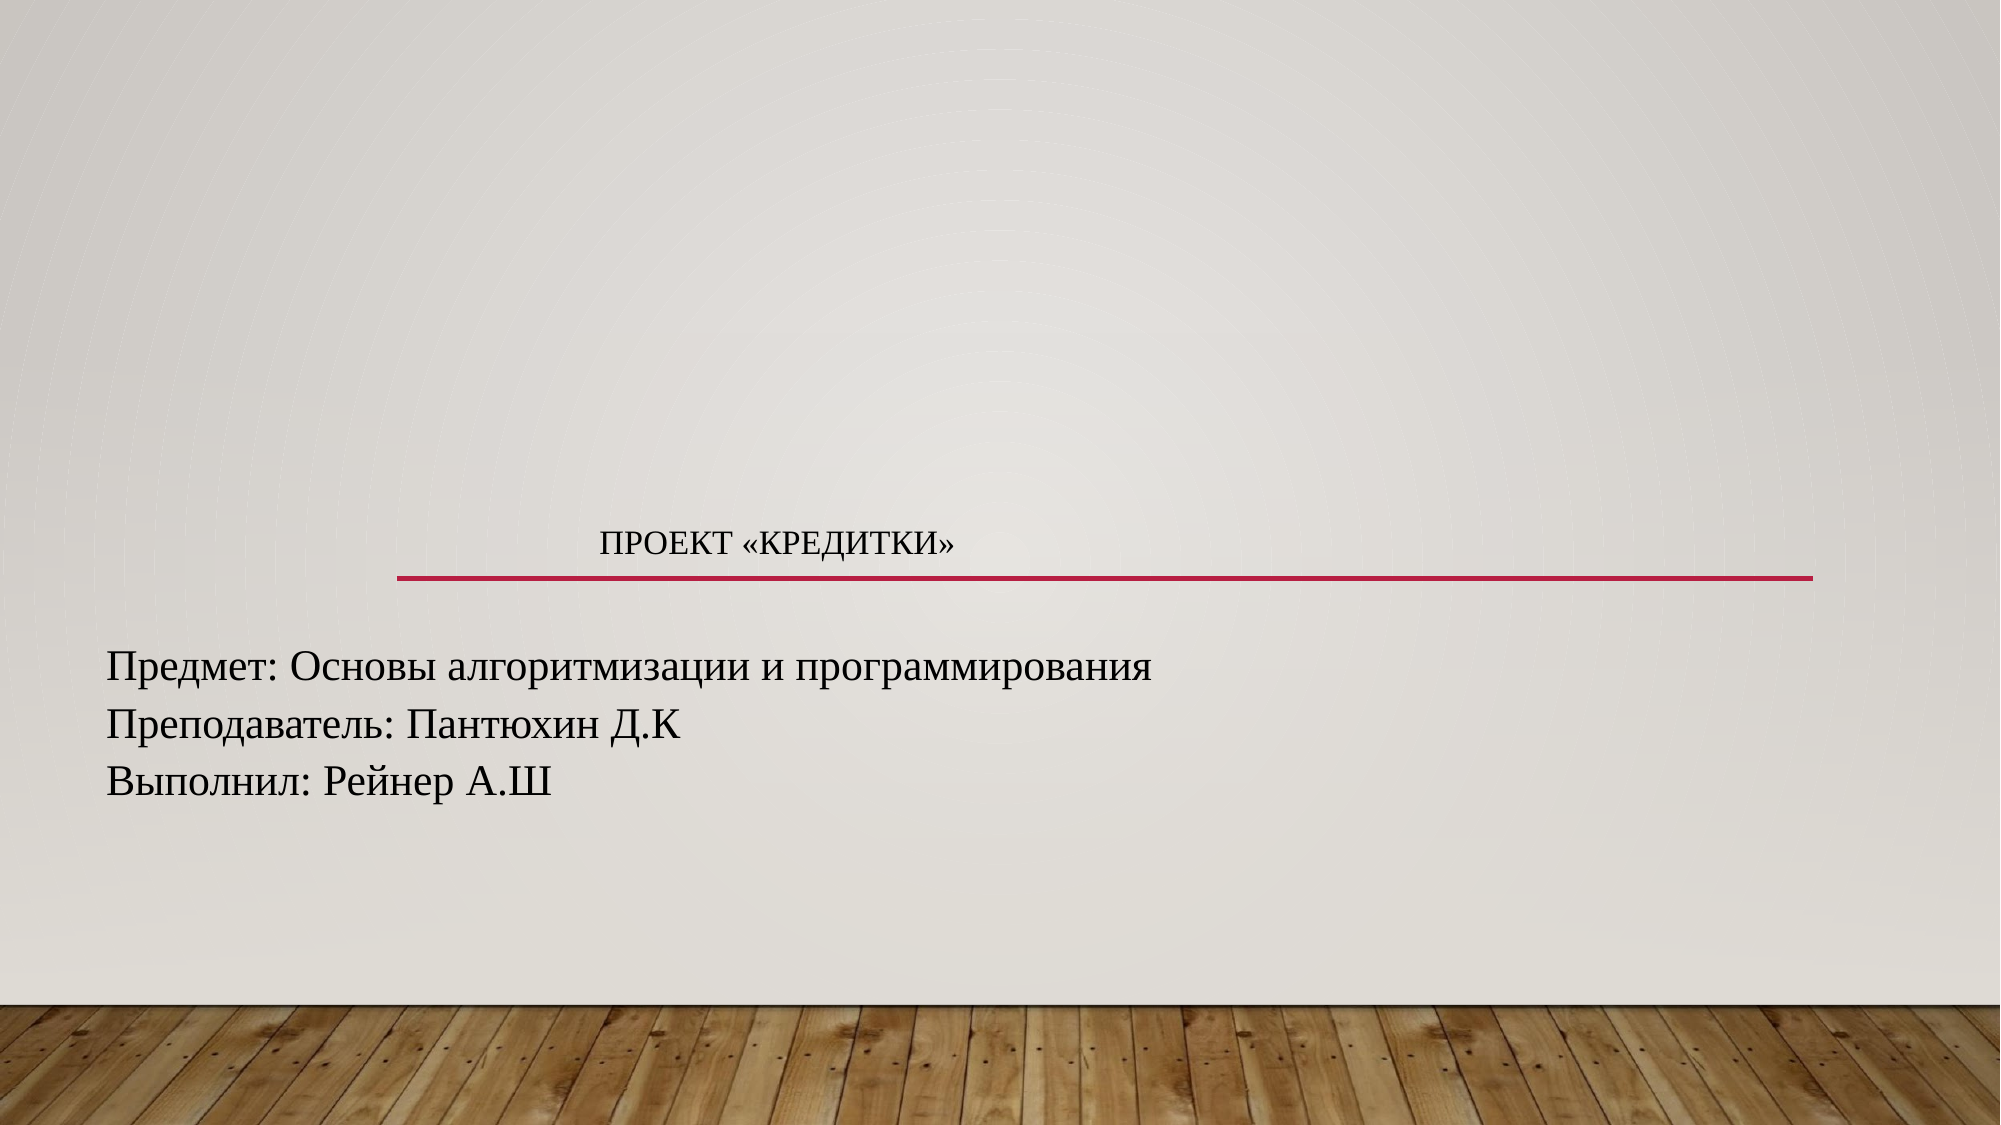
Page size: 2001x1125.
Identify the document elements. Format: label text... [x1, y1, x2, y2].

picture [0, 1005, 2000, 1125]
title ПРОЕКТ «КРЕДИТКИ» [584, 444, 1565, 563]
subtitle Предмет: Основы алгоритмизации и программирования Преподаватель: Пантюхин Д.К Выполнил: Рейнер А.Ш [91, 616, 1208, 791]
